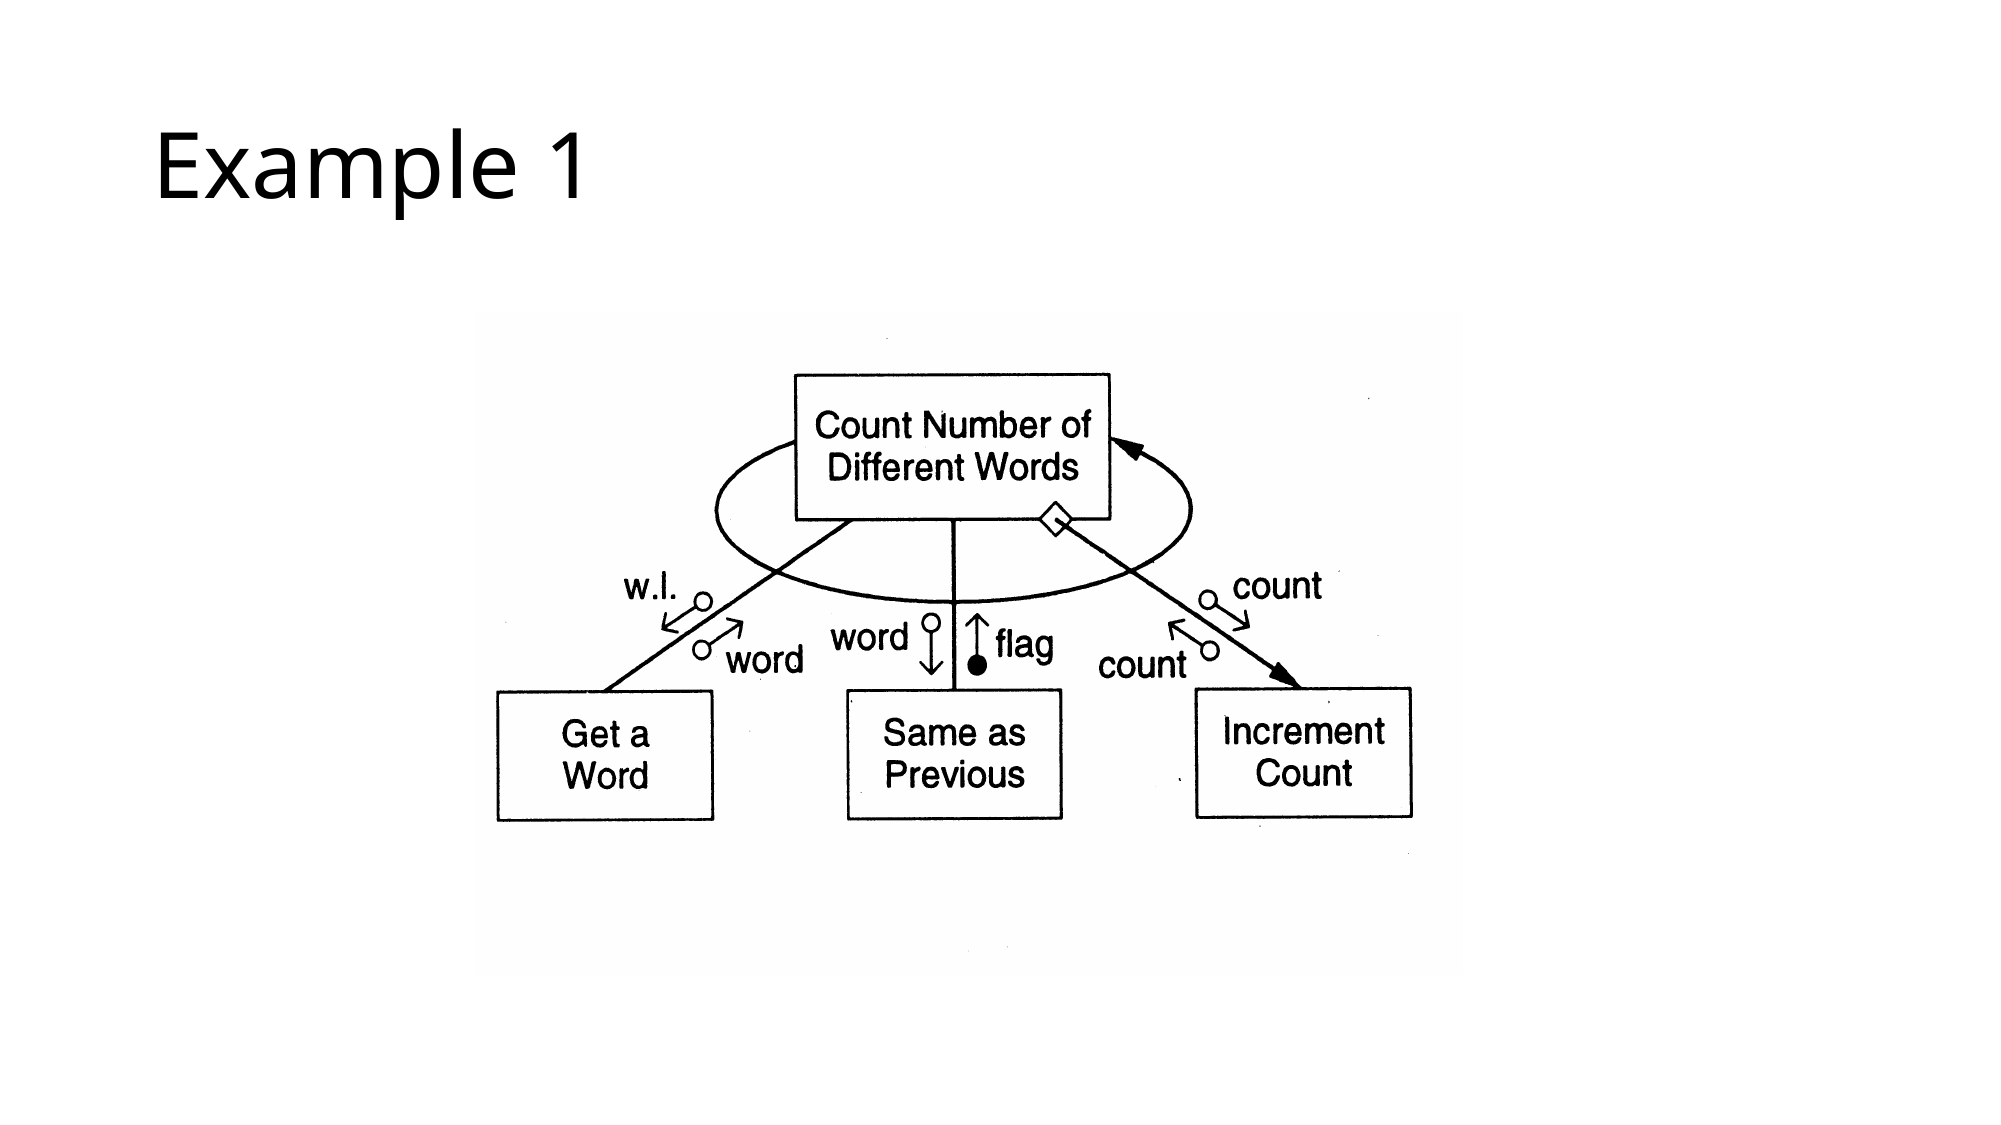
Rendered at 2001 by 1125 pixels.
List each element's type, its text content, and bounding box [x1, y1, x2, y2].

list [474, 312, 1463, 975]
title Example 1 [137, 59, 1863, 278]
